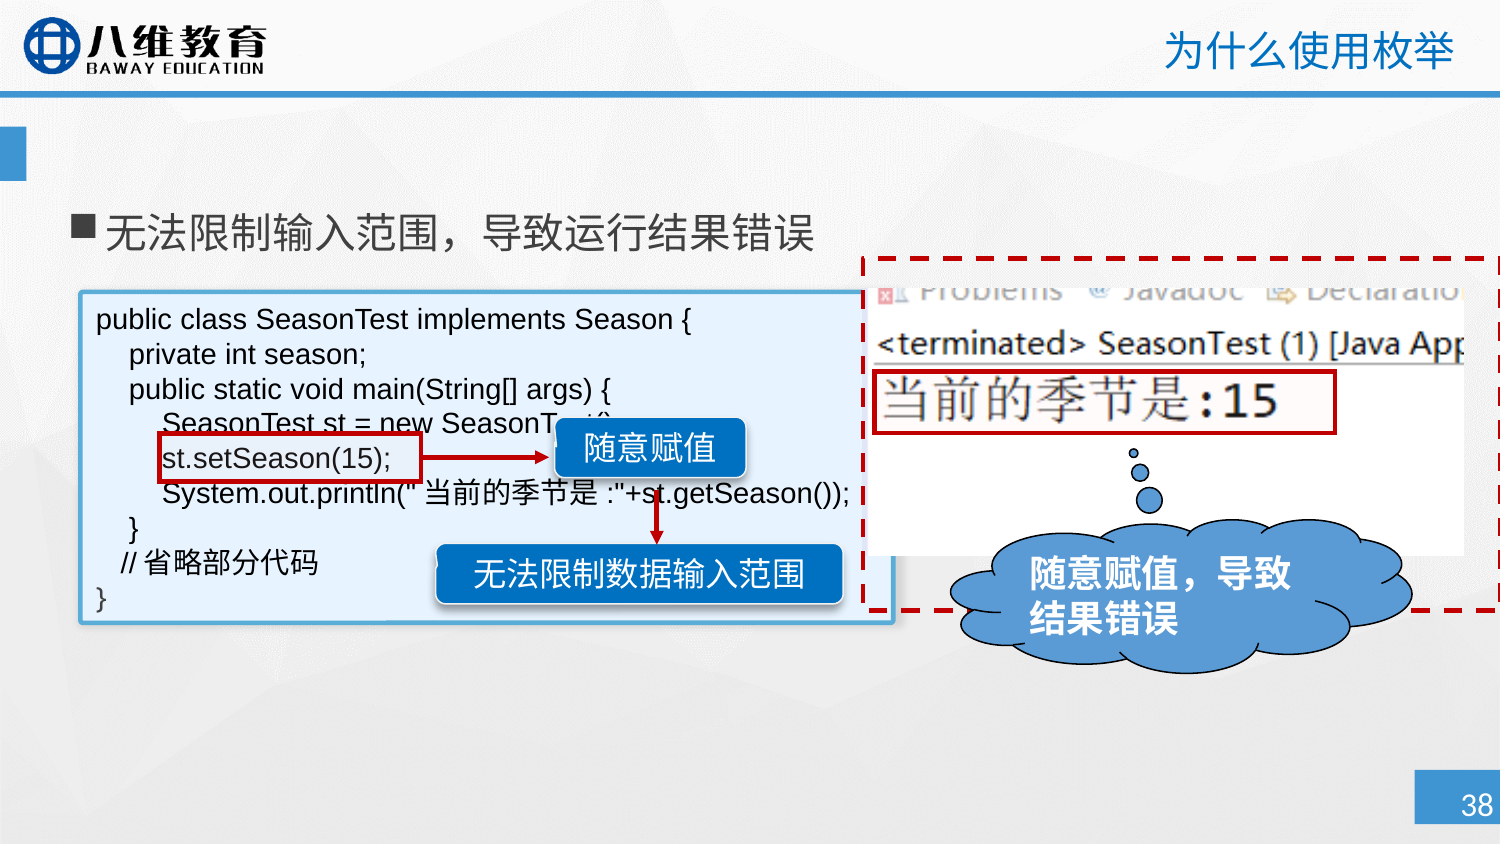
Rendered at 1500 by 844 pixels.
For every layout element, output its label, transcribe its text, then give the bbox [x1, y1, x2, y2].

text_box public class SeasonTest implements Season { private int season; public static void main(String[] args) { SeasonTest st = new SeasonTest(); st.setSeason(15); System.out.println("当前的季节是:"+st.getSeason()); } //省略部分代码 } [80, 291, 894, 623]
text_box 随意赋值，导致结果错误 [950, 556, 1413, 674]
text_box 无法限制数据输入范围 [435, 543, 844, 604]
picture [0, 0, 1500, 91]
text_box [862, 258, 1500, 611]
picture [862, 288, 1464, 556]
text_box [159, 433, 422, 482]
title 为什么使用枚举 [360, 23, 1471, 84]
list 无法限制输入范围，导致运行结果错误 [53, 197, 1424, 713]
picture [0, 98, 1500, 844]
text_box 随意赋值 [554, 417, 747, 478]
